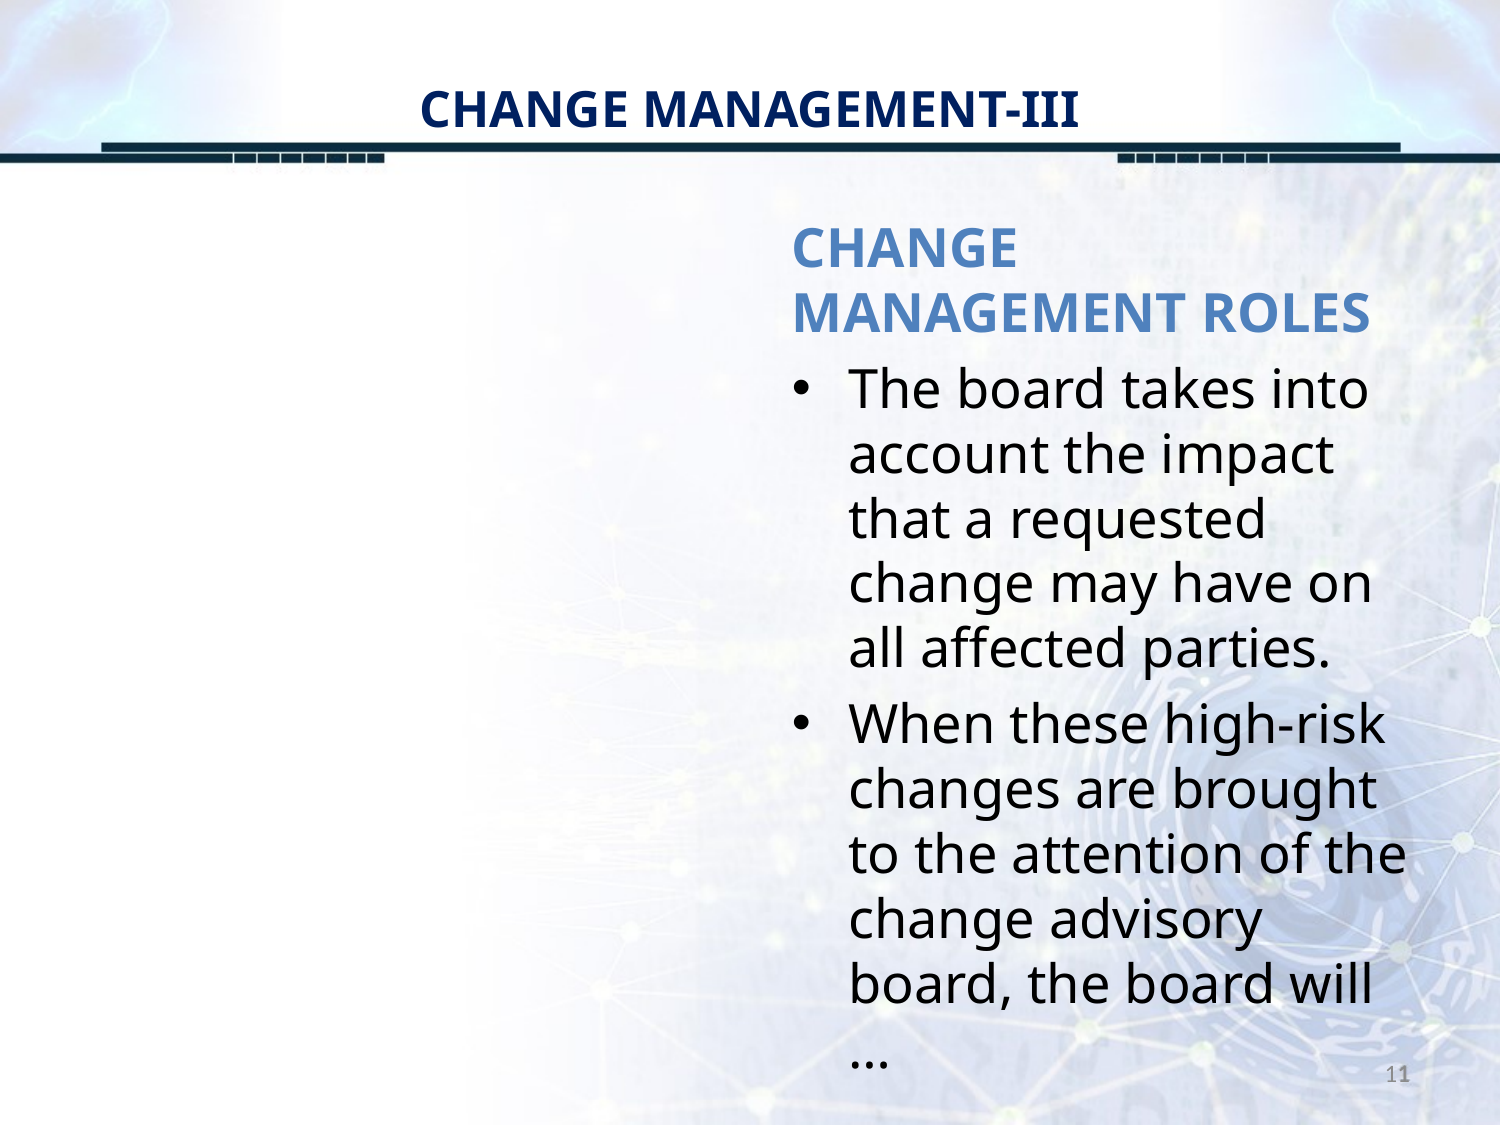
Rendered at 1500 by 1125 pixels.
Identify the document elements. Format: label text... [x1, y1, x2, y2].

picture [0, 0, 1500, 1125]
list CHANGE MANAGEMENT ROLES The board takes into account the impact that a requested change may have on all affected parties. When these high-risk changes are brought to the attention of the change advisory board, the board will … [776, 205, 1432, 1023]
slide_number 11 [1074, 1042, 1425, 1103]
title CHANGE MANAGEMENT-III [75, 34, 1425, 182]
